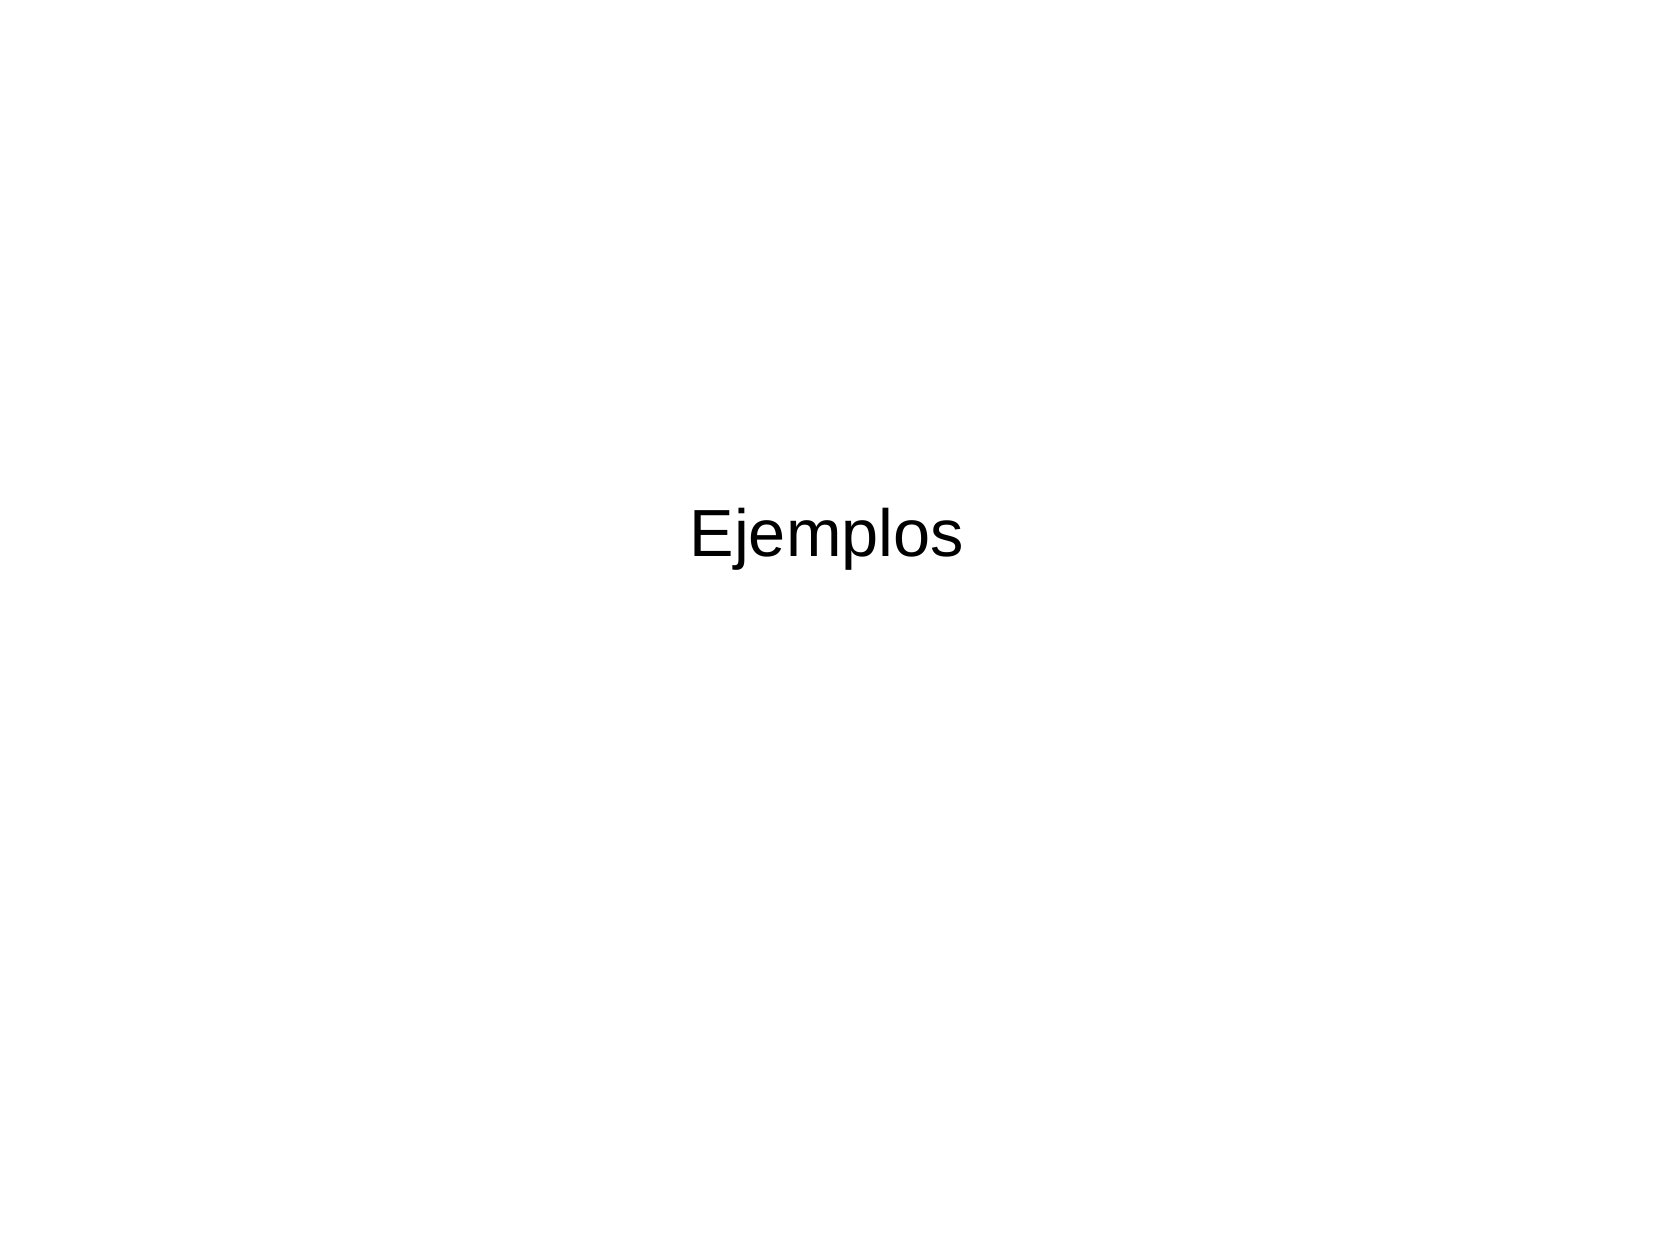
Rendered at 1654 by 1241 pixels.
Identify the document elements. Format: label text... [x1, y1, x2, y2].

text_box Ejemplos [82, 49, 1571, 1010]
